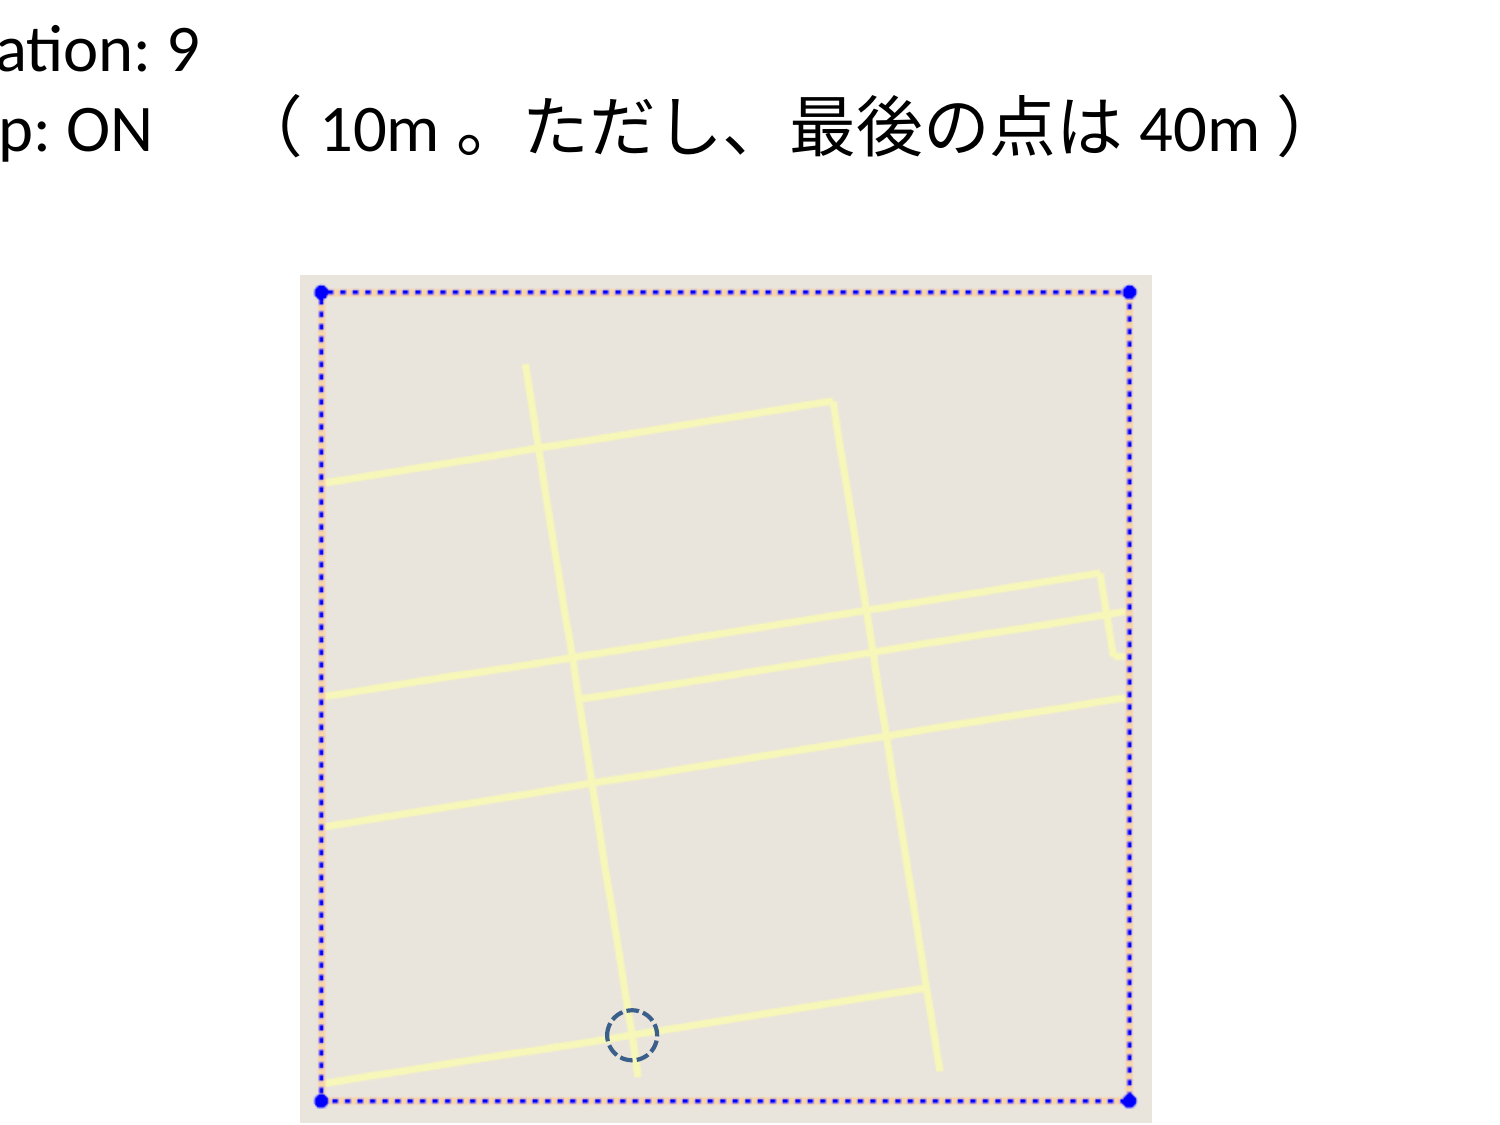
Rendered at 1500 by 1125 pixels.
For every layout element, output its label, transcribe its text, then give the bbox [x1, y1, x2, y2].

text_box Iteration: 9 Snap: ON （10m。ただし、最後の点は40m） [0, 0, 1358, 173]
picture [299, 275, 1152, 1123]
